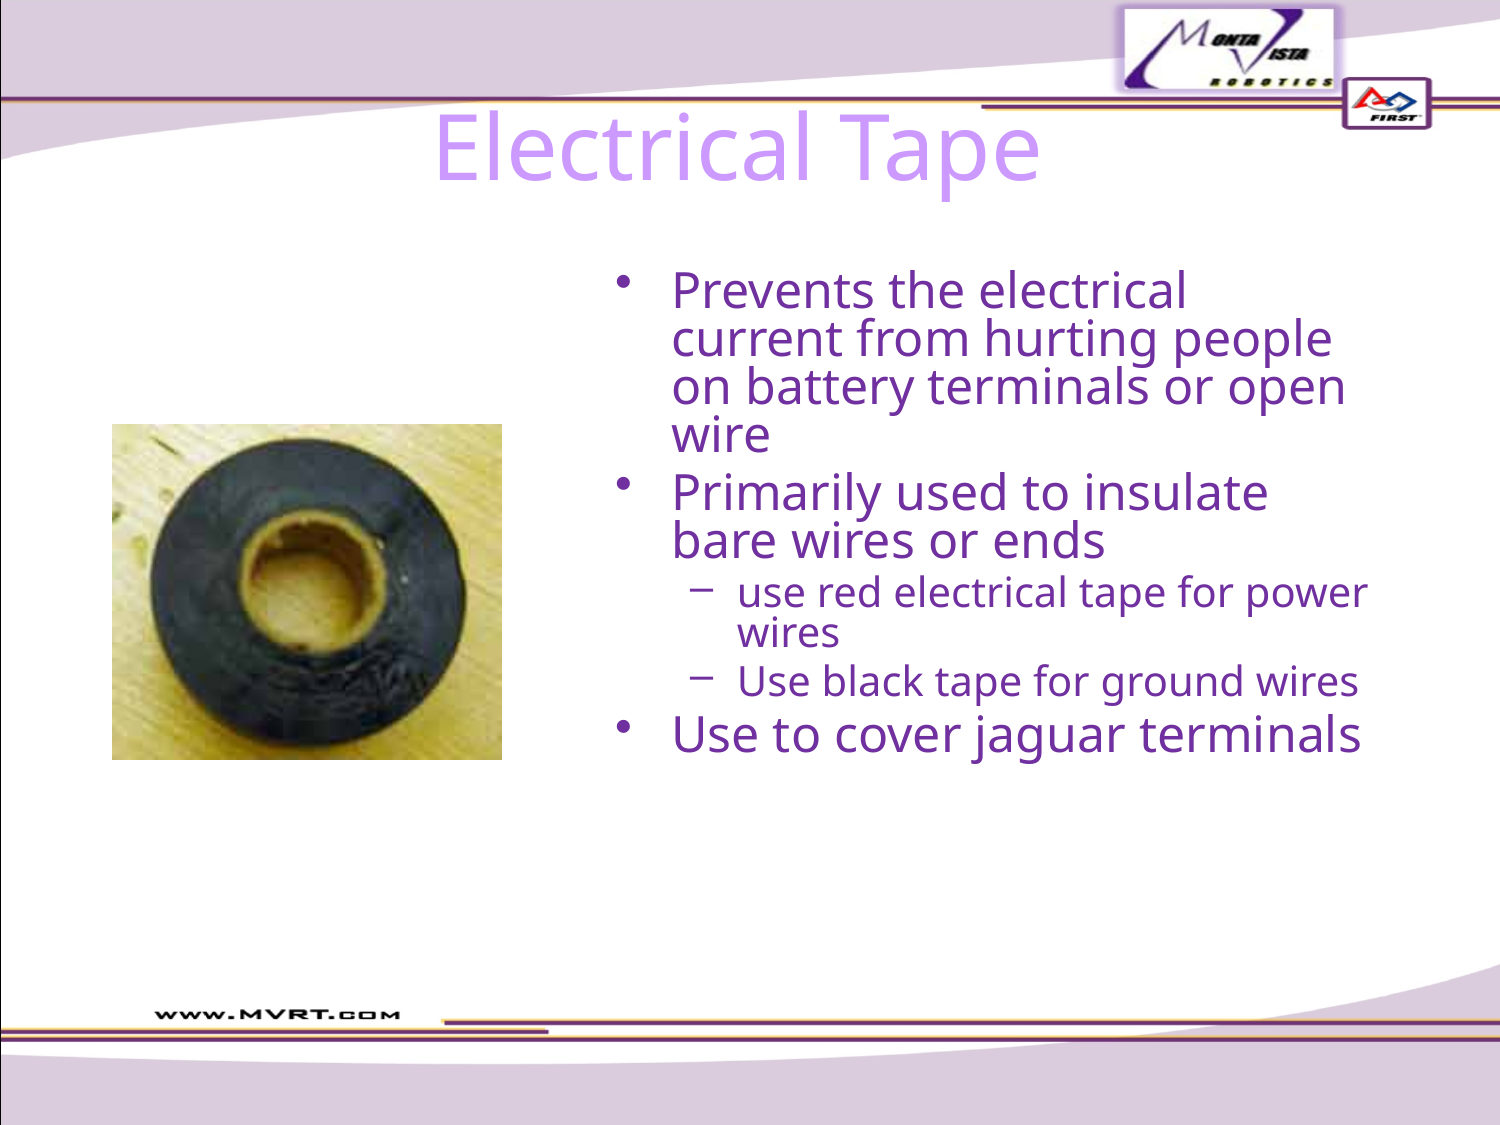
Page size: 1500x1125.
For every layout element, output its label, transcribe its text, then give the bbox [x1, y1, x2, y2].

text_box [112, 424, 502, 760]
picture [0, 0, 1500, 1125]
list Prevents the electrical current from hurting people on battery terminals or open wire Primarily used to insulate bare wires or ends use red electrical tape for power wires Use black tape for ground wires Use to cover jaguar terminals [599, 262, 1388, 638]
title Electrical Tape [99, 49, 1376, 238]
